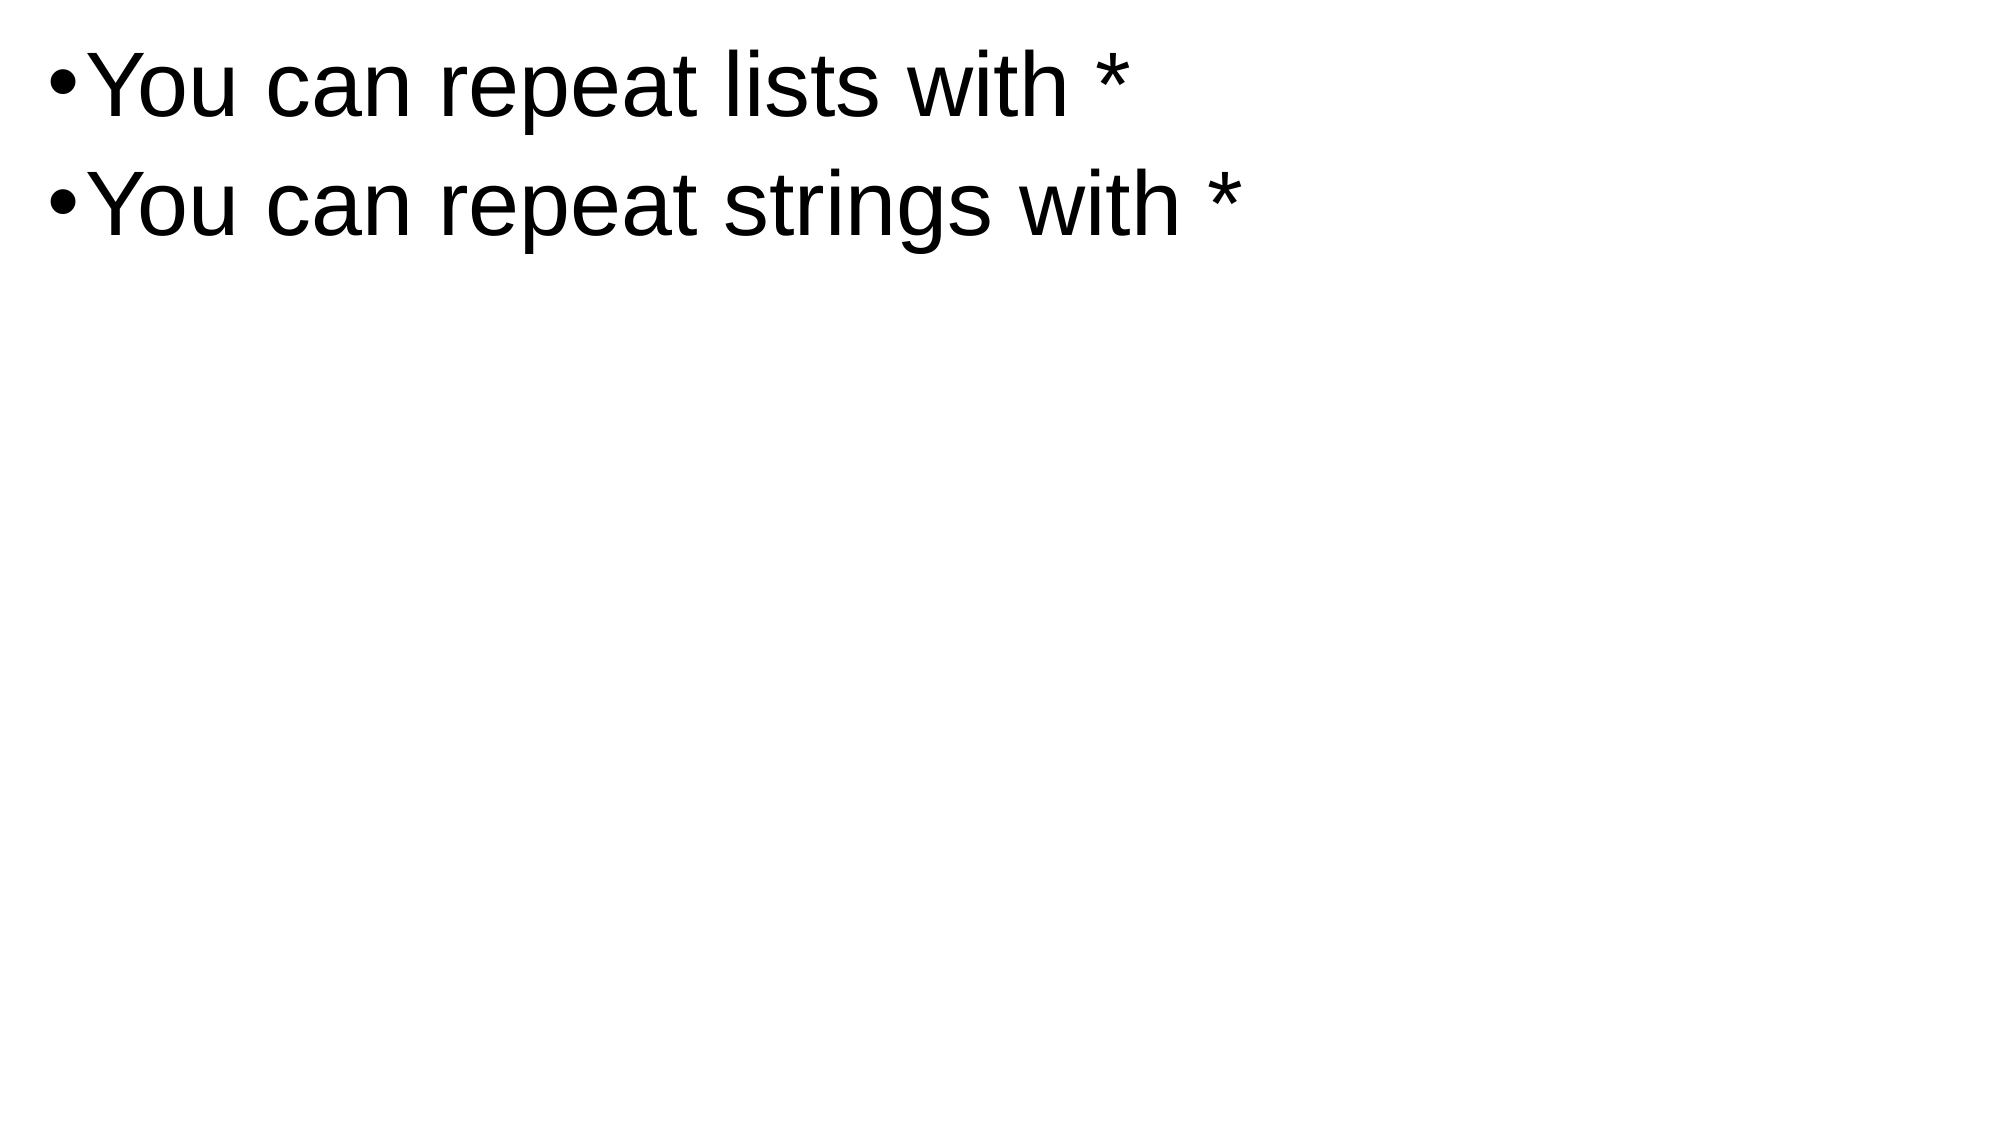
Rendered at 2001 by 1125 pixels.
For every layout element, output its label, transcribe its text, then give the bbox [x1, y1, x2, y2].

list You can repeat lists with * You can repeat strings with * [32, 29, 1967, 1091]
